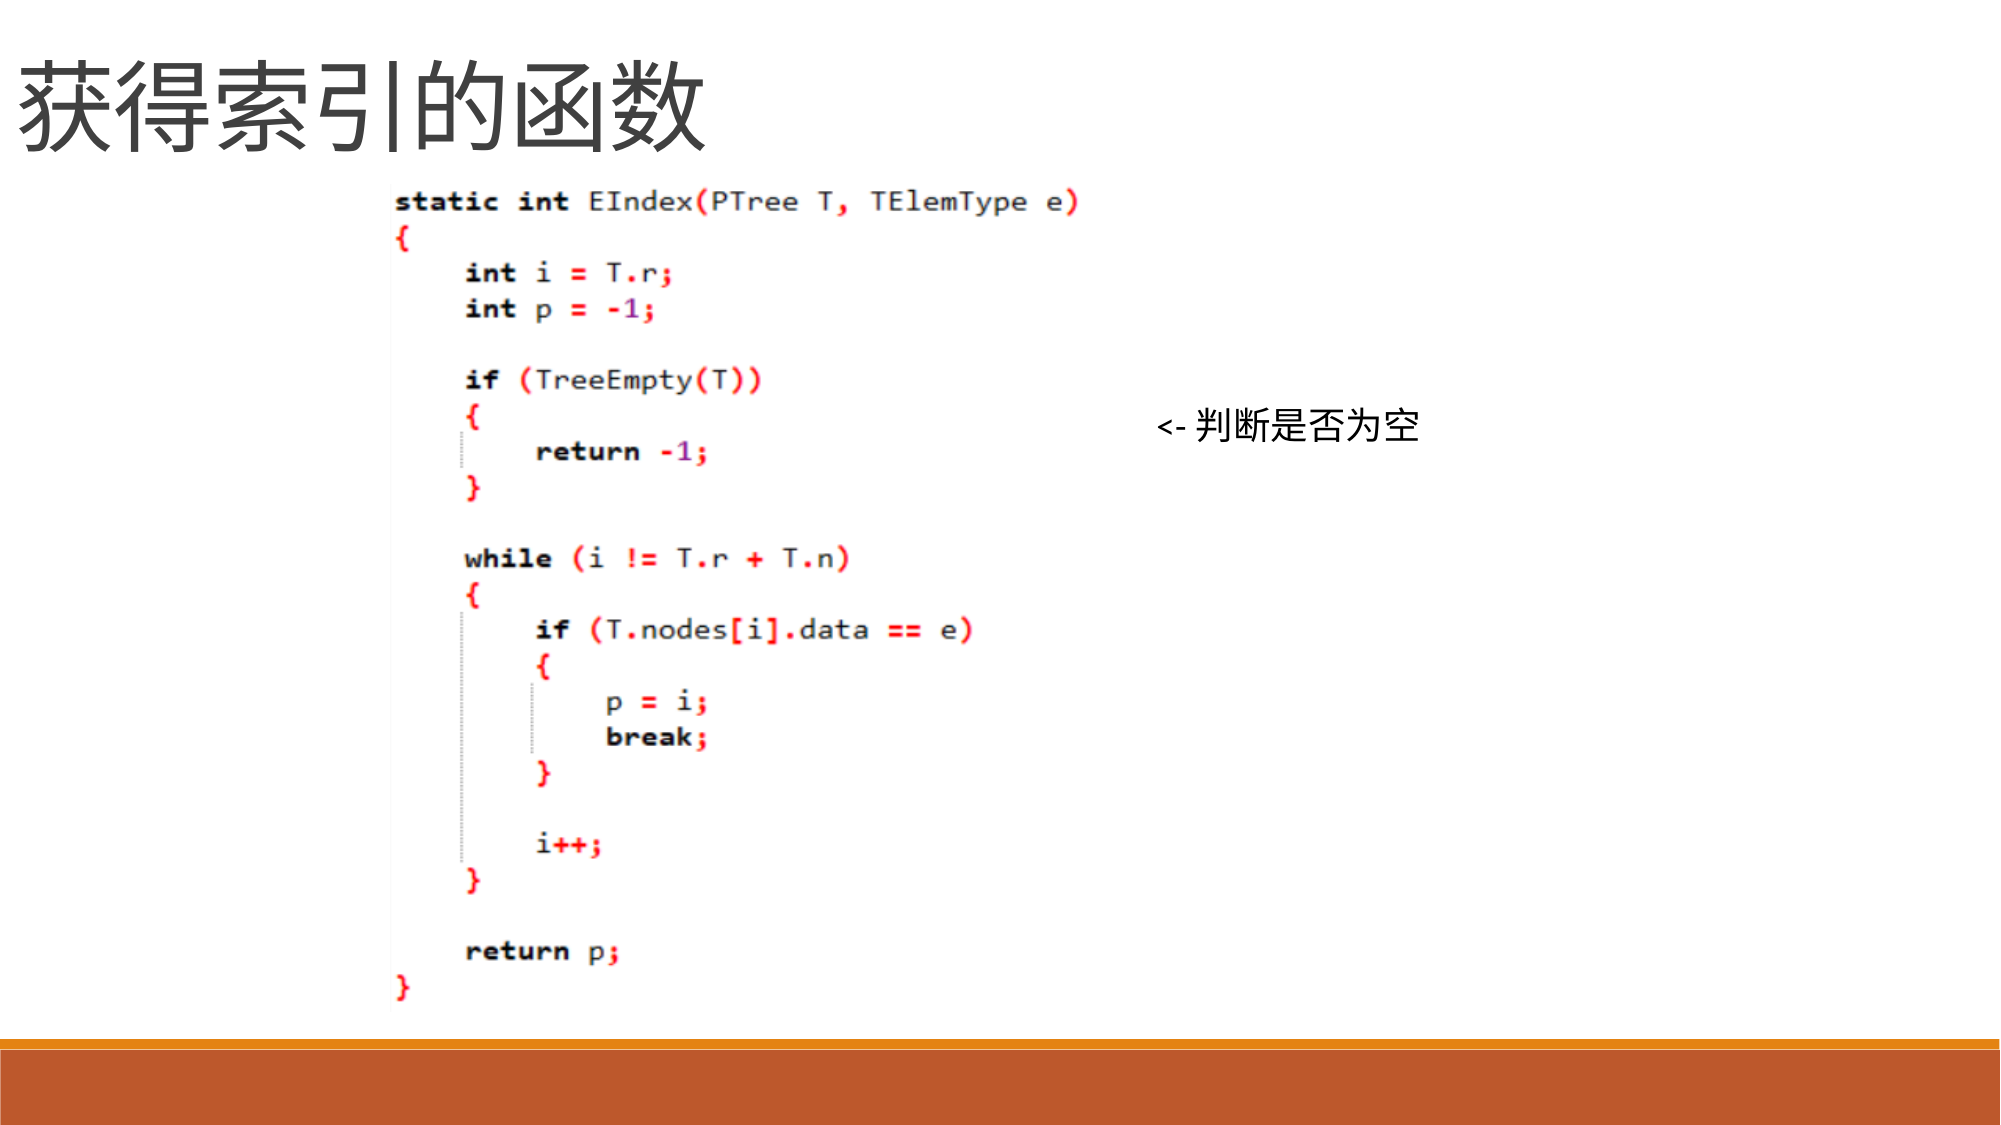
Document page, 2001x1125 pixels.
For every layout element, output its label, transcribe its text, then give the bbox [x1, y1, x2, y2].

title 获得索引的函数 [0, 47, 1100, 173]
picture [390, 184, 1107, 1012]
text_box <-判断是否为空 [1141, 394, 1532, 455]
